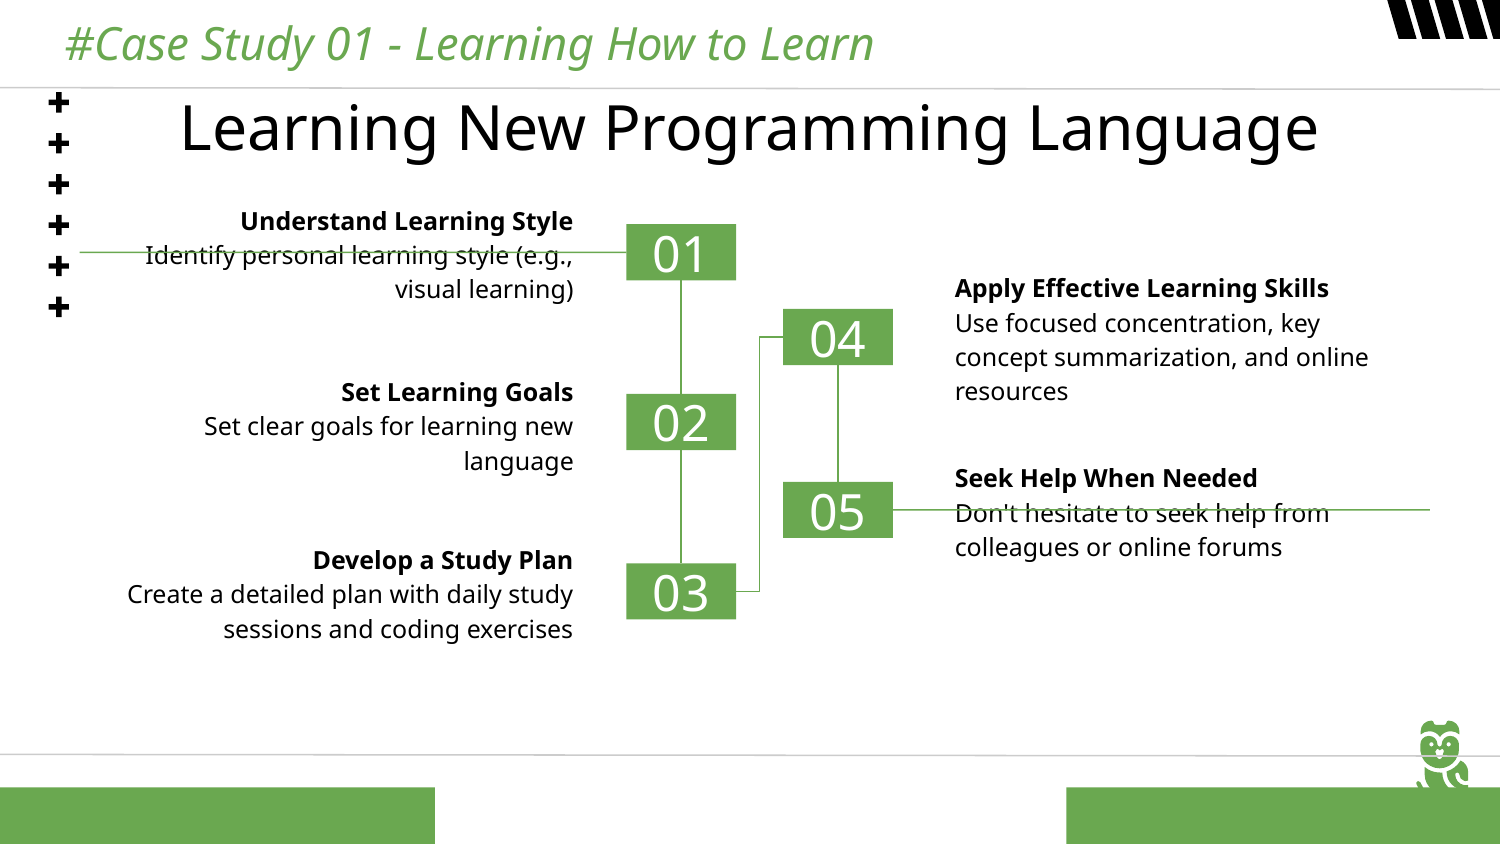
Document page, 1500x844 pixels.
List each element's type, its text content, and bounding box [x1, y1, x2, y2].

text_box 02 [626, 393, 730, 451]
text_box Apply Effective Learning Skills Use focused concentration, key concept summarization, and online resources [939, 283, 1430, 391]
text_box 03 [626, 563, 737, 620]
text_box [735, 336, 784, 592]
text_box Set Learning Goals Set clear goals for learning new language [79, 370, 589, 477]
text_box Understand Learning Style Identify personal learning style (e.g., visual learning) [79, 254, 589, 306]
text_box 01 [626, 224, 737, 281]
text_box Seek Help When Needed Don't hesitate to seek help from colleagues or online forums [939, 511, 1430, 564]
text_box Seek Help When Needed Don't hesitate to seek help from colleagues or online forums [939, 456, 1430, 509]
text_box Develop a Study Plan Create a detailed plan with daily study sessions and coding exercises [69, 537, 589, 645]
text_box 05 [787, 481, 893, 538]
text_box Understand Learning Style Identify personal learning style (e.g., visual learning) [79, 198, 589, 251]
title #Case Study 01 - Learning How to Learn [49, 0, 1314, 94]
text_box 04 [783, 308, 893, 366]
title Learning New Programming Language [118, 72, 1382, 167]
